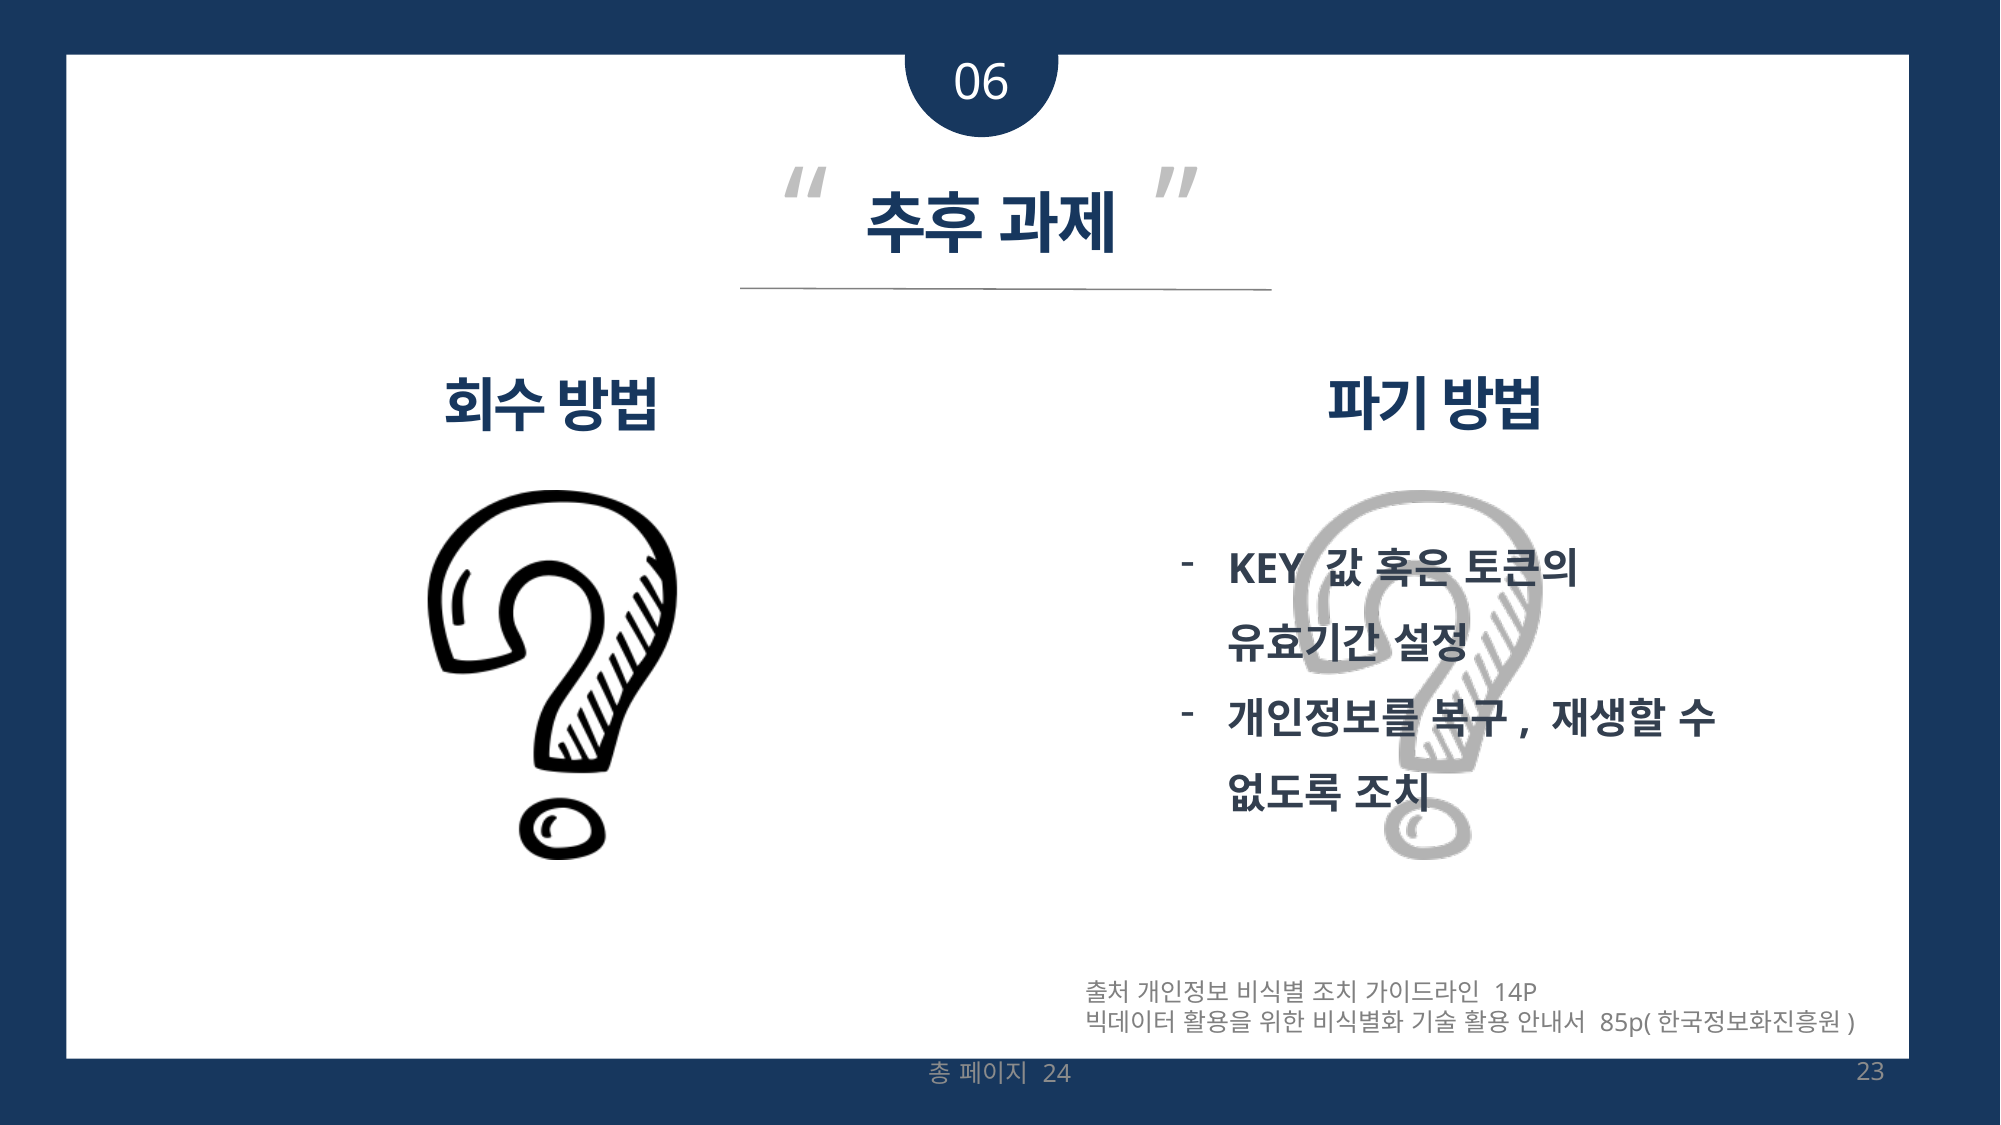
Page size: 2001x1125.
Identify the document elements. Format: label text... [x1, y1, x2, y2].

slide_number 23 [1433, 1066, 1900, 1103]
picture [370, 489, 741, 860]
picture [1235, 489, 1606, 860]
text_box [65, 0, 1910, 1059]
footer 총 페이지 24 [683, 1066, 1317, 1103]
